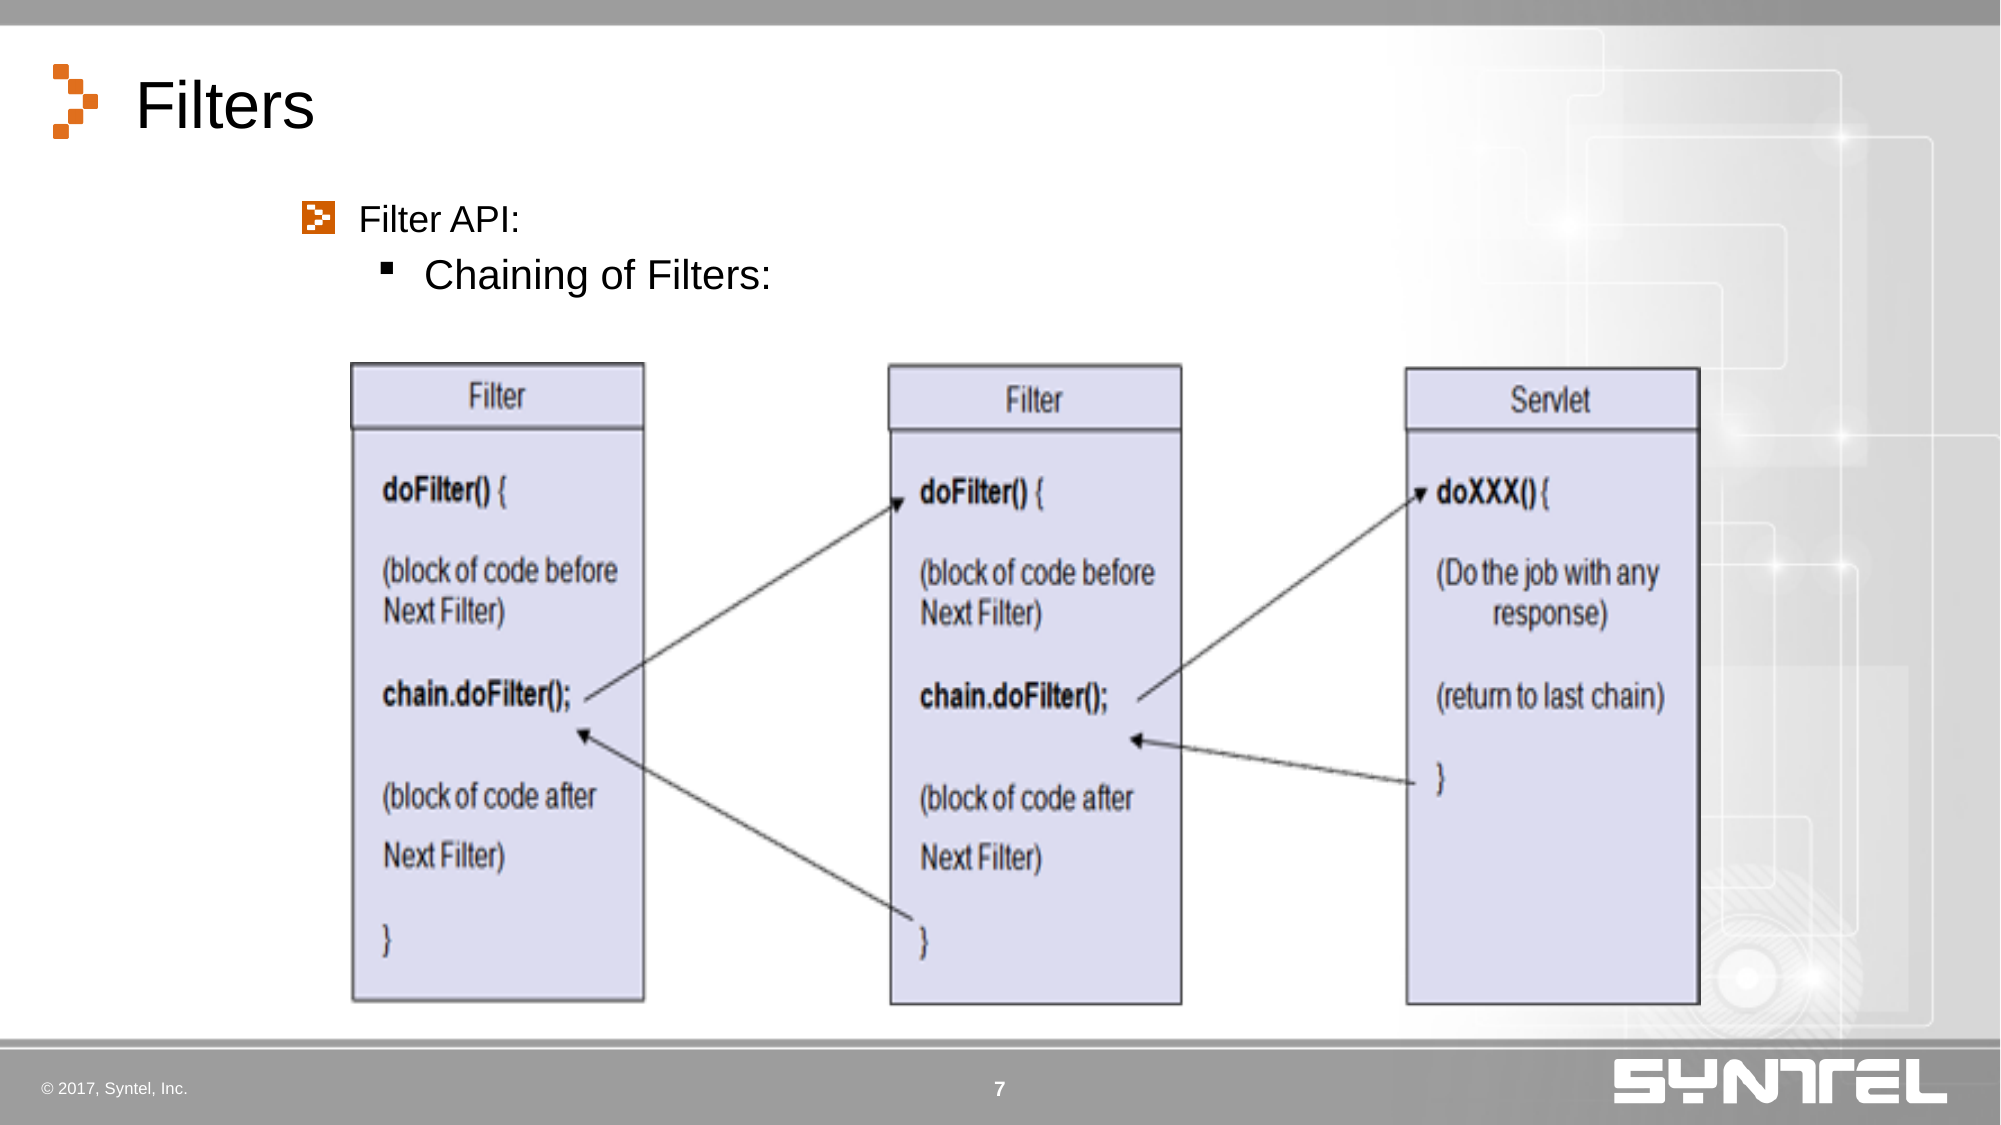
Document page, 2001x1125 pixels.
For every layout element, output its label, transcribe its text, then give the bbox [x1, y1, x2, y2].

text_box Filter API: Chaining of Filters: [287, 187, 1711, 1002]
picture [0, 0, 2001, 1125]
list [349, 362, 1701, 1013]
title Filters [120, 43, 1949, 160]
